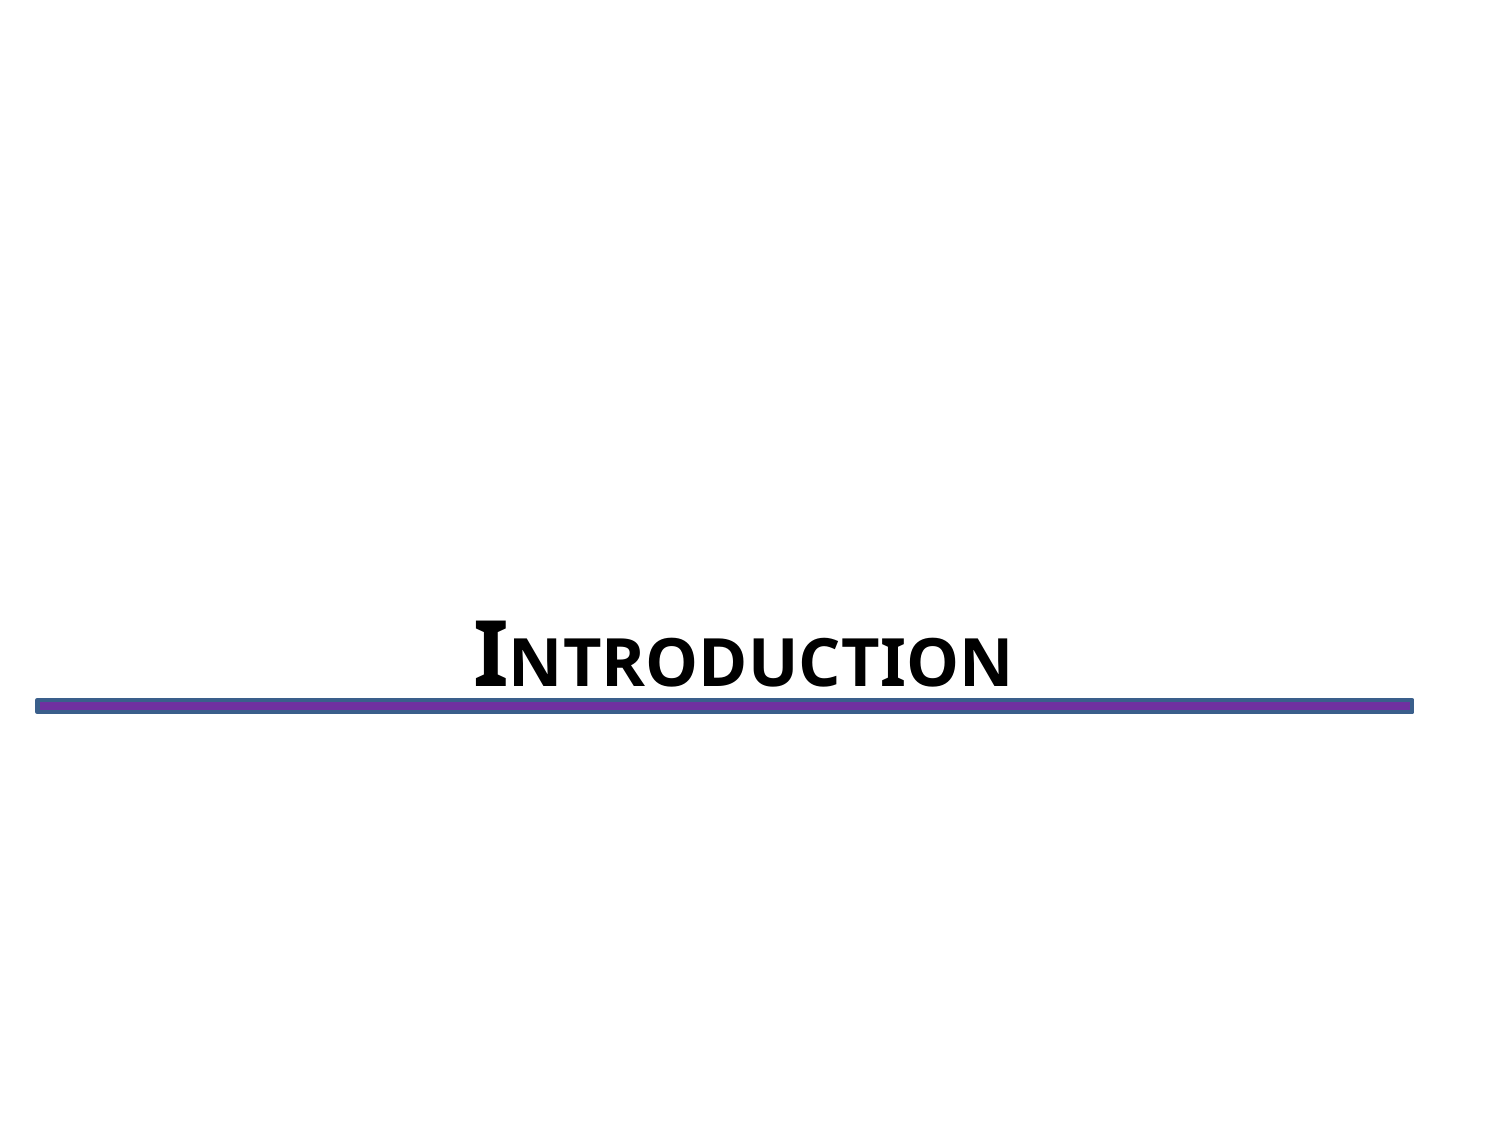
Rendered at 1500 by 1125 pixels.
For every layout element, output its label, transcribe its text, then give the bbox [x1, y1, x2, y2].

text_box INTRODUCTION [0, 587, 1500, 713]
